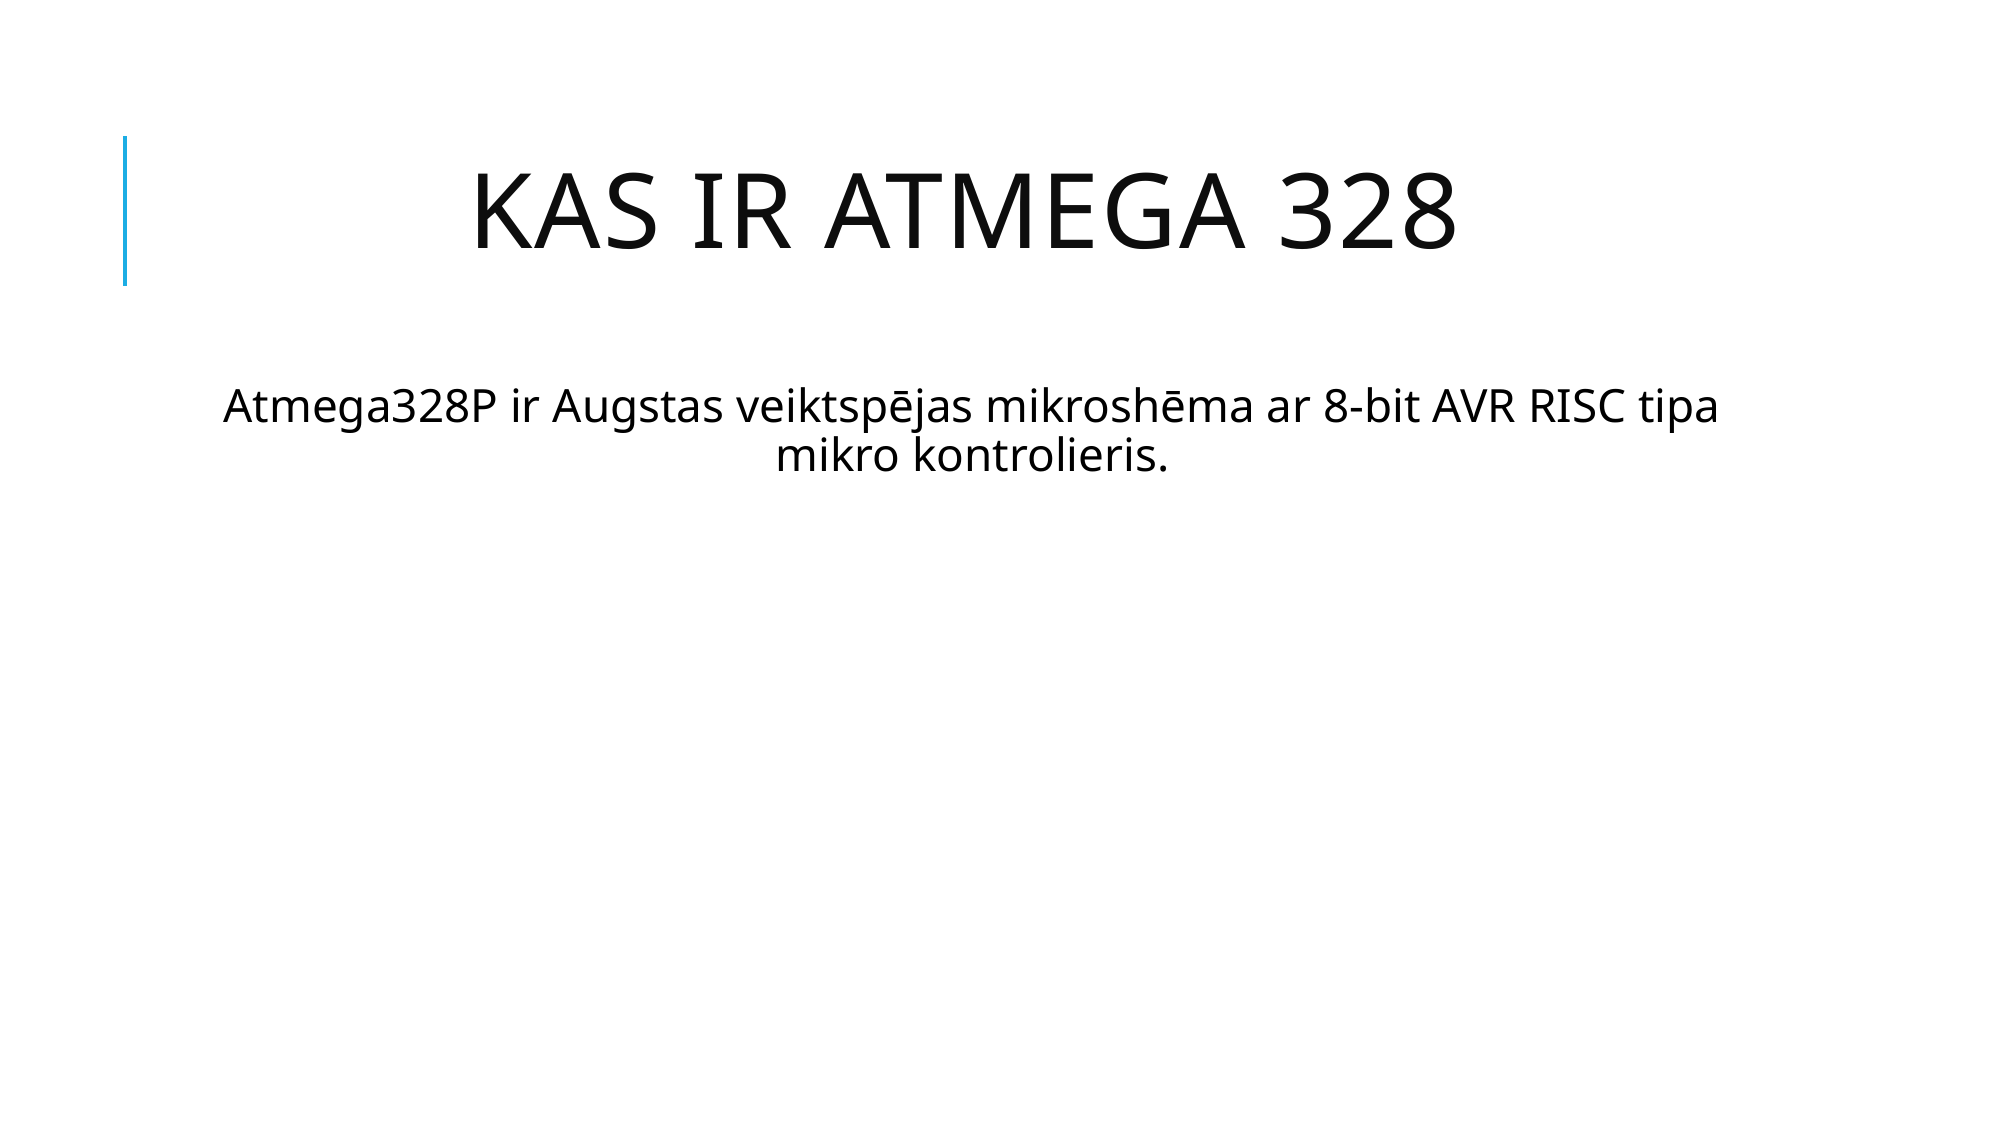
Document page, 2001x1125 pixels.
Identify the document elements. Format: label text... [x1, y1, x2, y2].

title Kas ir atmega 328 [168, 96, 1763, 342]
list Atmega328P ir Augstas veiktspējas mikroshēma ar 8-bit AVR RISC tipa mikro kontrolieris. [168, 375, 1763, 1035]
